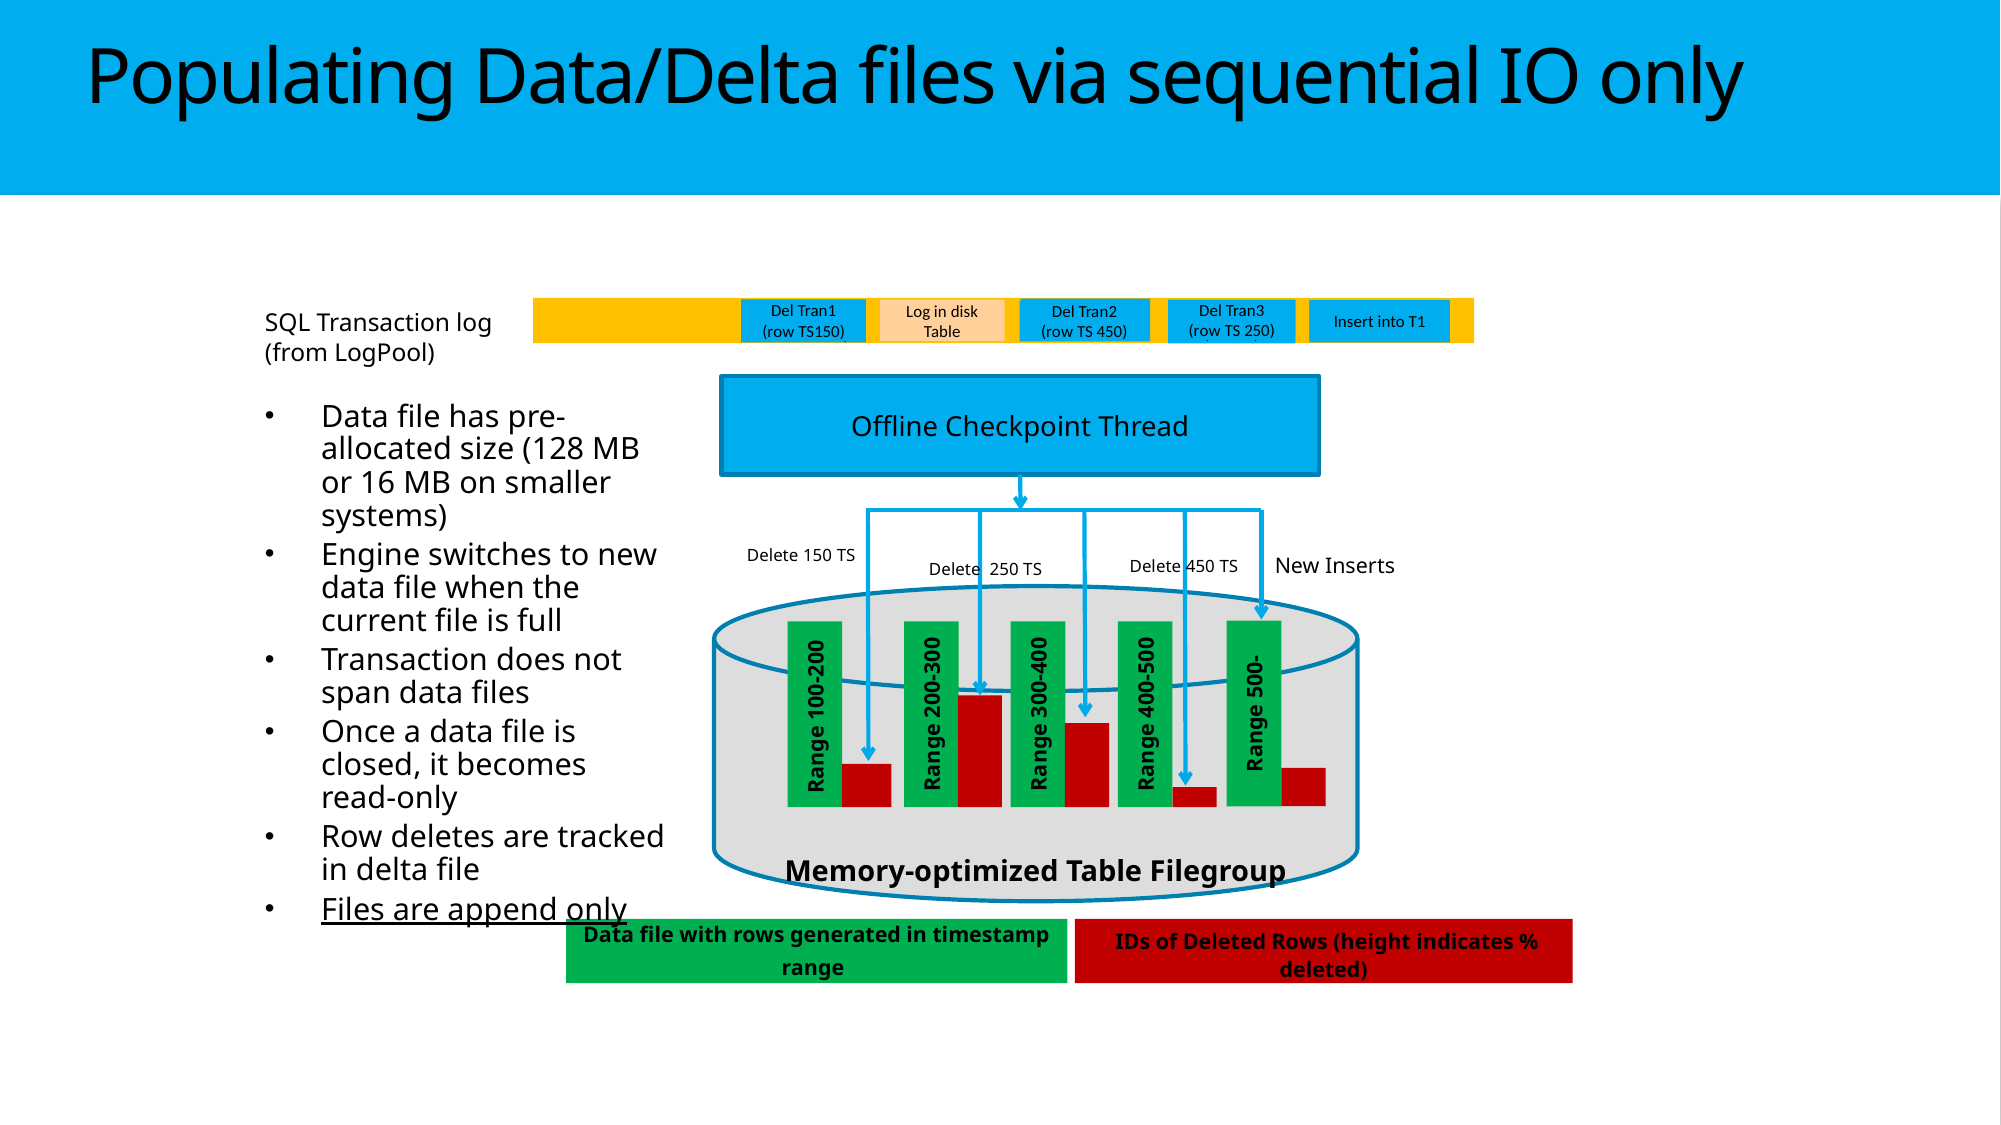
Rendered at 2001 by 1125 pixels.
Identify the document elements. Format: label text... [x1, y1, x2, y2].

text_box Data file with rows generated in timestamp range [564, 917, 1069, 985]
text_box Memory-optimized Table Filegroup [711, 584, 1360, 904]
text_box Delete 450 TS [1266, 548, 1307, 584]
title Populating Data/Delta files via sequential IO only [85, 37, 1915, 121]
text_box [1063, 721, 1111, 809]
text_box Delete 250 TS [913, 551, 975, 587]
text_box Delete 250 TS [985, 551, 1060, 587]
text_box Delete 150 TS [731, 536, 862, 573]
text_box Del Tran1 (row TS150) [739, 297, 868, 343]
text_box [956, 693, 1004, 809]
text_box Log in disk Table [878, 298, 1007, 343]
text_box SQL Transaction log (from LogPool) [250, 299, 534, 374]
text_box Range 200-300 [902, 619, 961, 809]
text_box Del Tran2 (row TS 450) [1018, 299, 1151, 343]
text_box IDs of Deleted Rows (height indicates % deleted) [1073, 917, 1575, 985]
text_box Range 300-400 [1009, 619, 1068, 809]
text_box Range 400-500 [1116, 619, 1175, 809]
text_box Delete 450 TS [1191, 548, 1257, 584]
text_box Delete 450 TS [1114, 548, 1179, 584]
text_box [840, 762, 893, 809]
text_box Data file has pre-allocated size (128 MB or 16 MB on smaller systems) Engine switches to new data file when the current file is full Transaction does not span data files Once a data file is closed, it becomes read-only Row deletes are tracked in delta file Files are append only [250, 393, 681, 953]
text_box Insert into T1 [1307, 299, 1452, 342]
text_box Offline Checkpoint Thread [719, 374, 1321, 477]
text_box [531, 296, 1476, 345]
text_box New Inserts [1266, 544, 1411, 586]
text_box [1081, 713, 1088, 721]
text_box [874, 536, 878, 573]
text_box [1279, 766, 1328, 808]
text_box Del Tran3 (row TS 250) [1166, 298, 1297, 342]
text_box Range 100-200 [785, 619, 844, 809]
text_box [1170, 785, 1219, 809]
text_box Range 500- [1225, 619, 1283, 808]
